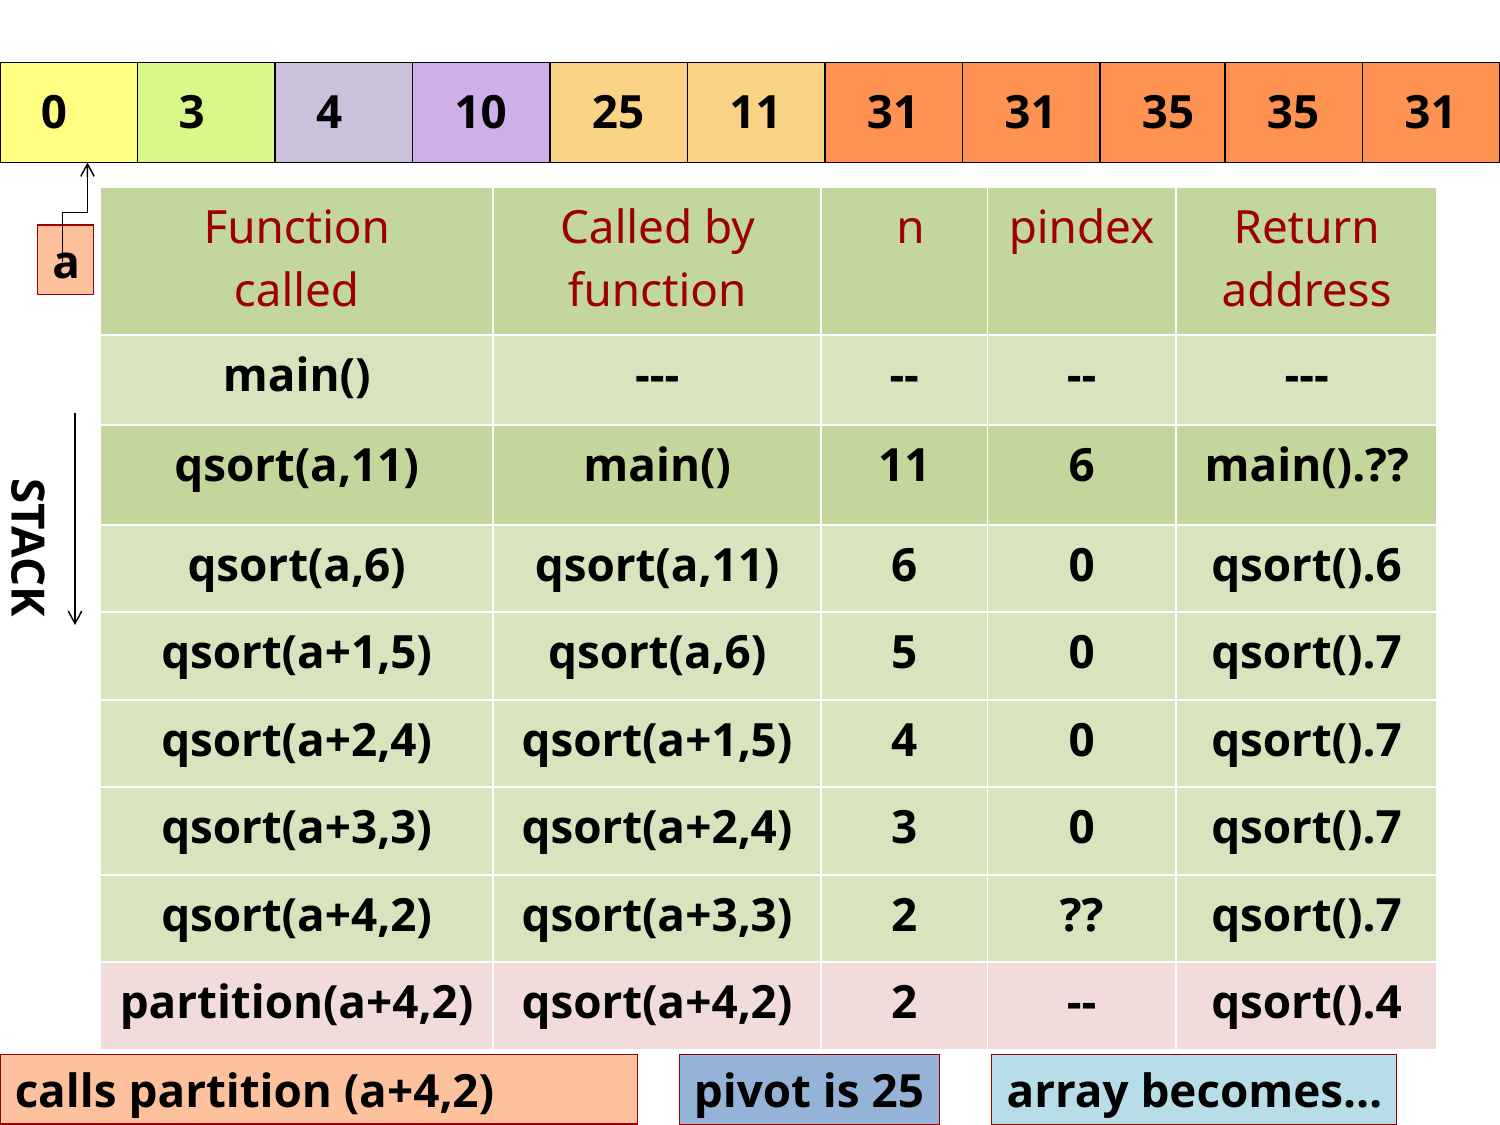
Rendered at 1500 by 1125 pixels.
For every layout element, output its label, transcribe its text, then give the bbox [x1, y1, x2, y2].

table_cell -- [822, 336, 987, 424]
text_box 35 [1127, 75, 1210, 145]
table_cell qsort(a,11) [101, 426, 492, 524]
table_cell qsort(a+2,4) [101, 701, 492, 786]
table_cell qsort().7 [1177, 876, 1436, 961]
table_header Function called [101, 188, 492, 334]
table_cell 4 [822, 701, 987, 786]
table_cell partition(a+4,2) [101, 963, 492, 1049]
table_cell qsort(a+3,3) [494, 876, 820, 961]
table_cell 6 [988, 426, 1175, 524]
table_cell qsort(a+1,5) [494, 701, 820, 786]
table_cell qsort(a,6) [494, 613, 820, 699]
table_cell ?? [988, 876, 1175, 961]
text_box [1224, 62, 1362, 163]
table_cell qsort().7 [1177, 613, 1436, 699]
table_cell 0 [988, 788, 1175, 874]
table_cell -- [988, 963, 1175, 1049]
text_box 35 [1252, 75, 1335, 145]
table_cell -- [988, 336, 1175, 424]
table_cell 0 [988, 701, 1175, 786]
table_cell qsort(a+2,4) [494, 788, 820, 874]
text_box array becomes… [991, 1054, 1397, 1125]
table_cell 3 [822, 788, 987, 874]
table_cell qsort().7 [1177, 701, 1436, 786]
table_cell 0 [988, 526, 1175, 611]
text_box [137, 62, 826, 163]
table_header pindex [988, 188, 1175, 334]
text_box [1362, 62, 1500, 163]
table_cell qsort(a,11) [494, 526, 820, 611]
table_cell 11 [822, 426, 987, 524]
table_cell qsort().4 [1177, 963, 1436, 1049]
text_box 31 [989, 75, 1072, 145]
text_box [962, 62, 1099, 163]
table_cell --- [494, 336, 820, 424]
text_box 31 [1389, 75, 1472, 145]
text_box 31 [852, 75, 935, 145]
table_cell qsort().6 [1177, 526, 1436, 611]
text_box [0, 62, 135, 163]
text_box [826, 62, 962, 163]
table_cell qsort(a+4,2) [494, 963, 820, 1049]
table_cell 2 [822, 876, 987, 961]
table_cell main().?? [1177, 426, 1436, 524]
text_box calls partition (a+4,2) [0, 1054, 638, 1125]
table_cell qsort(a+4,2) [101, 876, 492, 961]
table_header Called by function [494, 188, 820, 334]
text_box a [37, 234, 94, 295]
table_cell 5 [822, 613, 987, 699]
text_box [24, 199, 126, 226]
table_cell qsort(a+1,5) [101, 613, 492, 699]
table_header n [822, 188, 987, 334]
table_cell main() [494, 426, 820, 524]
table_cell qsort().7 [1177, 788, 1436, 874]
table_cell main() [101, 336, 492, 424]
text_box [1099, 62, 1224, 163]
table_cell qsort(a,6) [101, 526, 492, 611]
text_box 0 [26, 75, 83, 145]
table_cell 0 [988, 613, 1175, 699]
table_cell qsort(a+3,3) [101, 788, 492, 874]
text_box STACK [0, 463, 65, 633]
text_box pivot is 25 [679, 1054, 940, 1125]
table_cell 2 [822, 963, 987, 1049]
table_cell --- [1177, 336, 1436, 424]
table_header Return address [1177, 188, 1436, 334]
table_cell 6 [822, 526, 987, 611]
